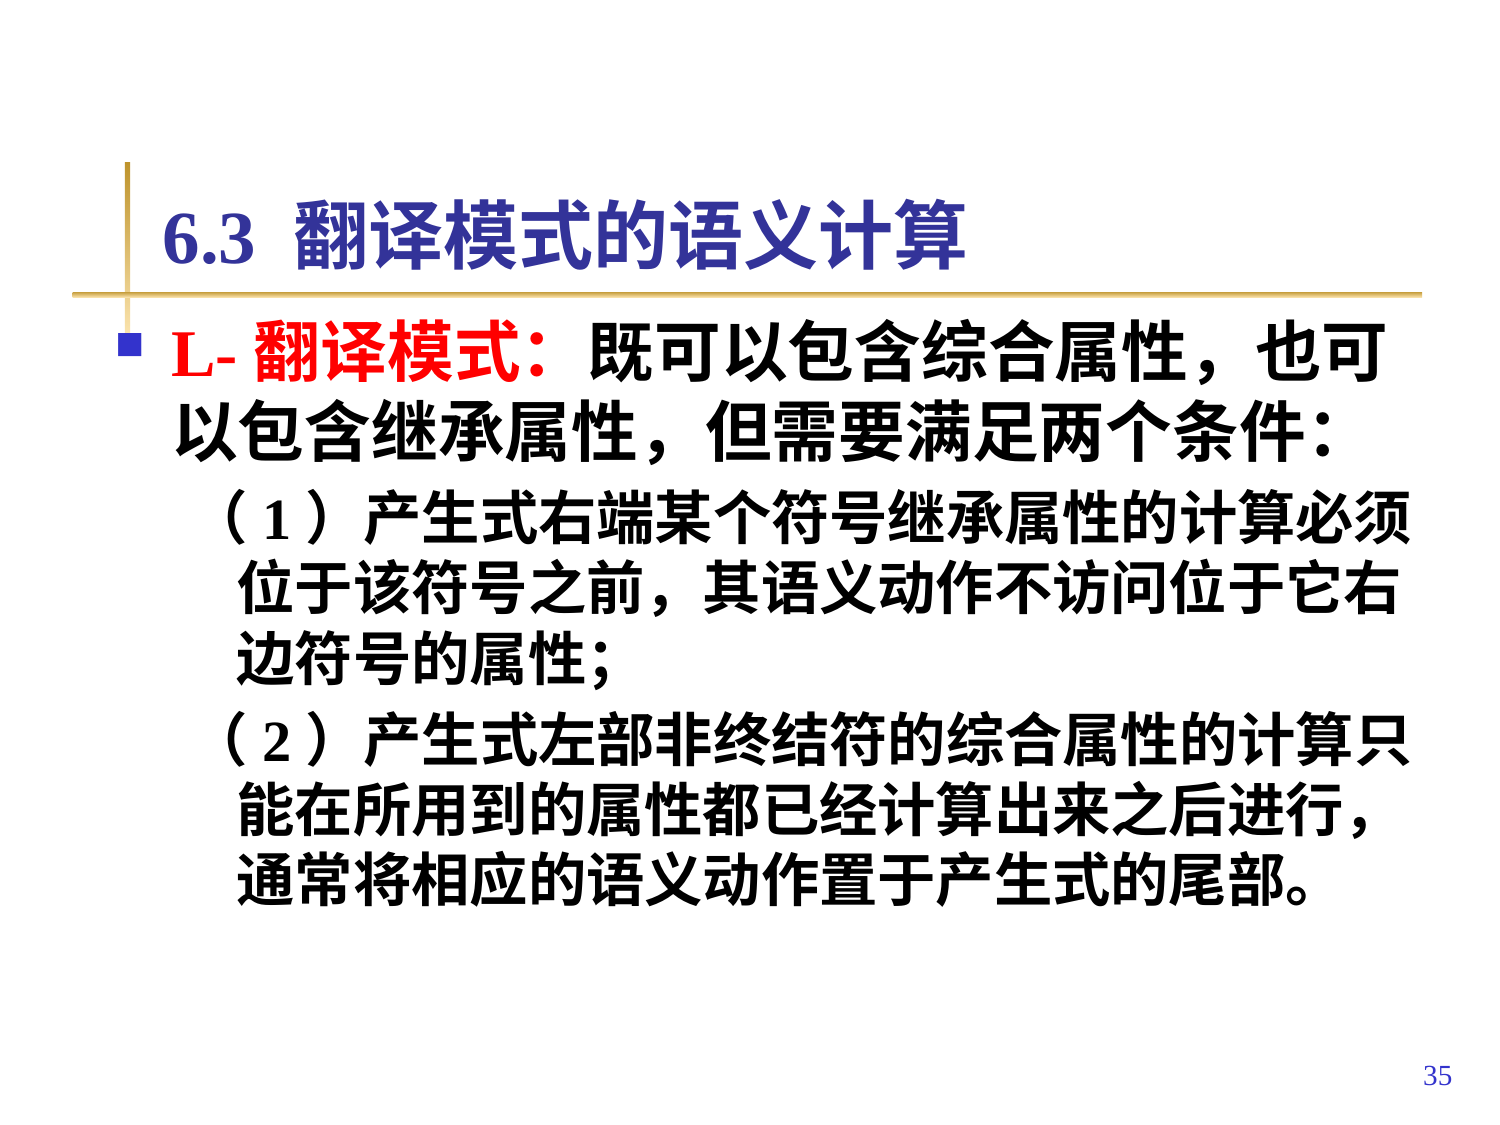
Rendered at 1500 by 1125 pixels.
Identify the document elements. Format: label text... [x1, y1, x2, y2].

list L-翻译模式：既可以包含综合属性，也可以包含继承属性，但需要满足两个条件： （1）产生式右端某个符号继承属性的计算必须位于该符号之前，其语义动作不访问位于它右边符号的属性； （2）产生式左部非终结符的综合属性的计算只能在所用到的属性都已经计算出来之后进行，通常将相应的语义动作置于产生式的尾部。 [99, 302, 1463, 1000]
title 6.3 翻译模式的语义计算 [147, 160, 1447, 286]
slide_number 35 [1154, 1023, 1468, 1100]
